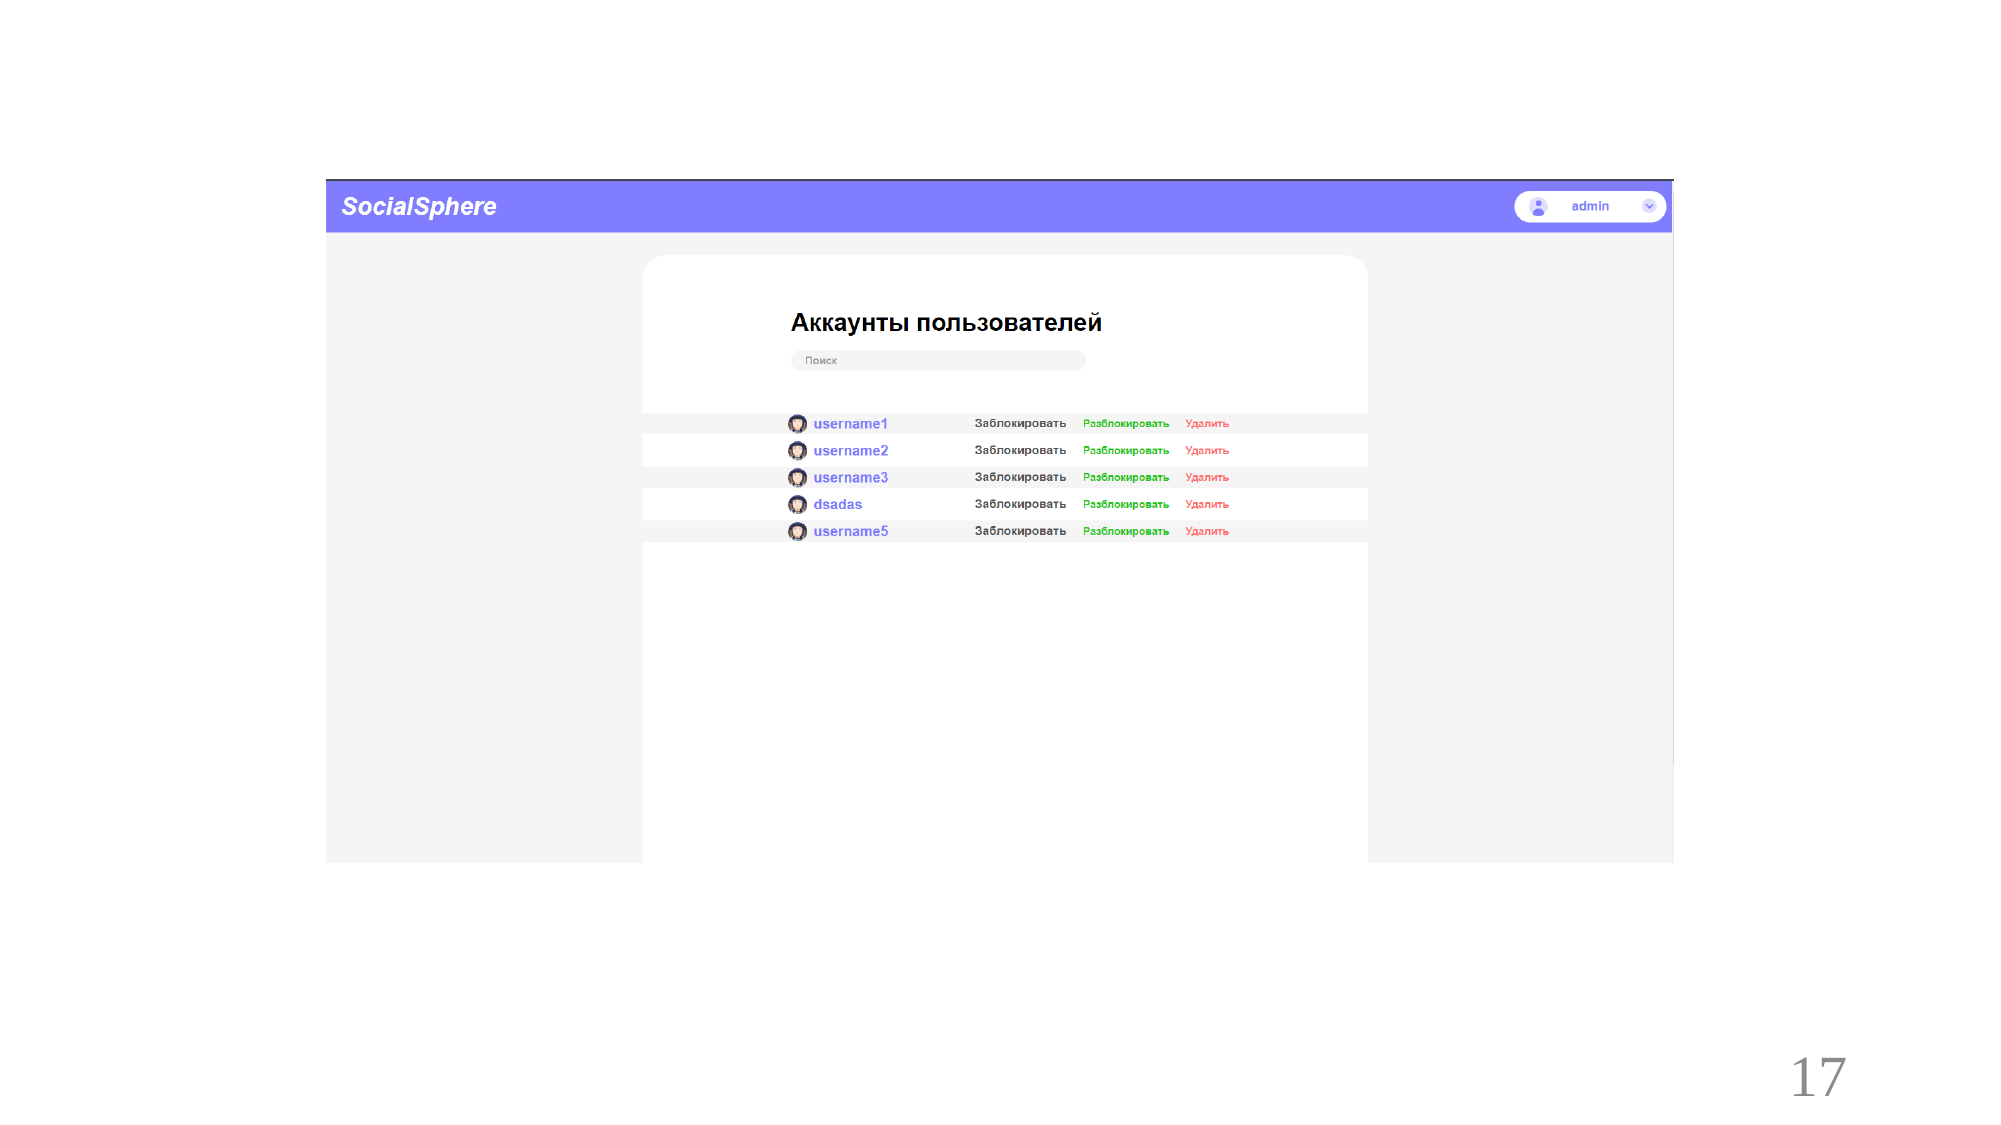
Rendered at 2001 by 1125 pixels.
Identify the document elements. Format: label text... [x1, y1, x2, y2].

picture [326, 179, 1674, 863]
slide_number 17 [1412, 1042, 1863, 1103]
